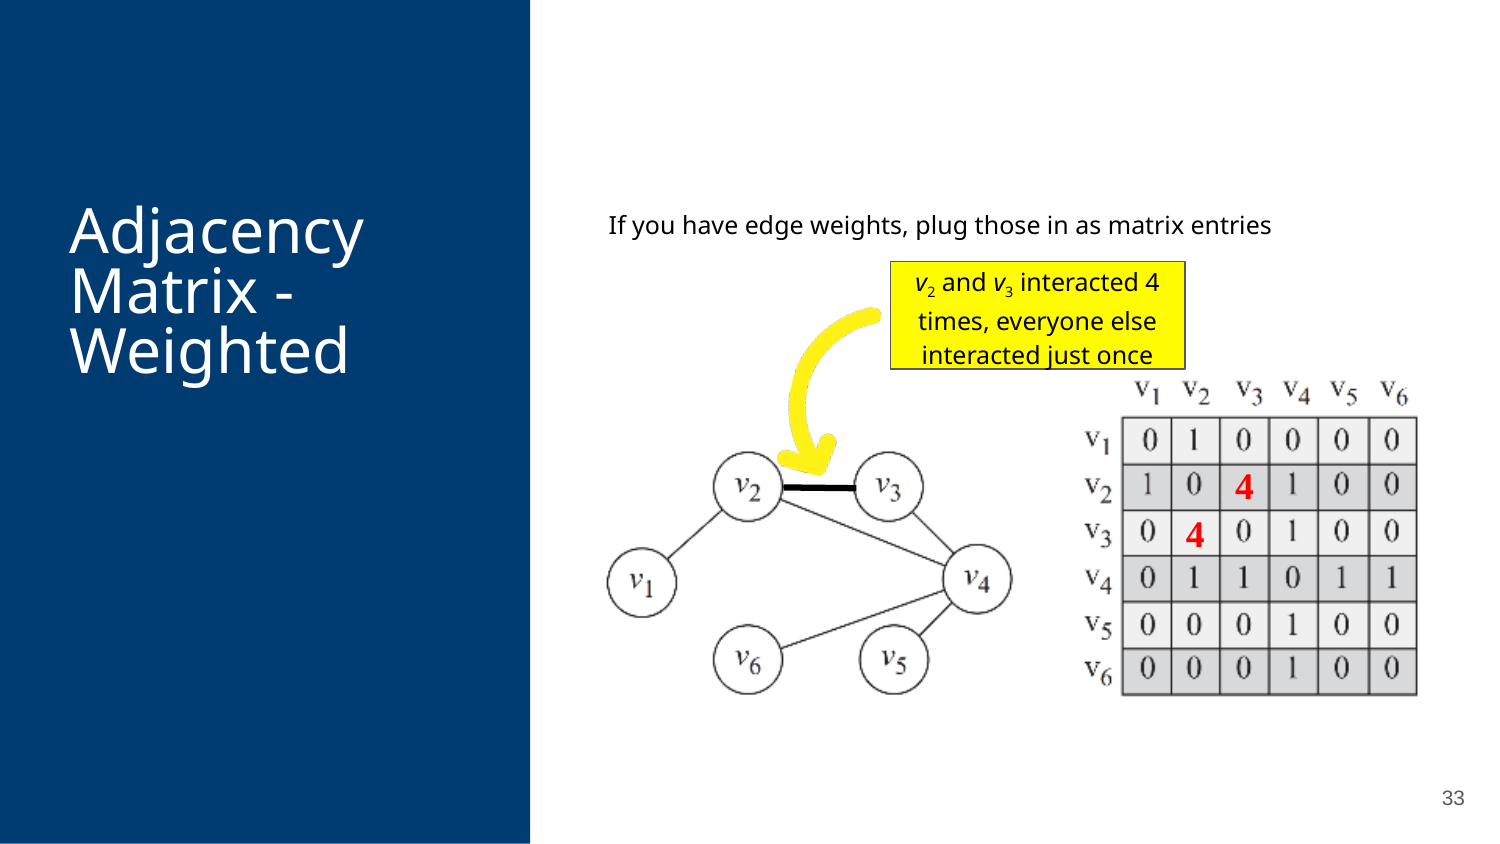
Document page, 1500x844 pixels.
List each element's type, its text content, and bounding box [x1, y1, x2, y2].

slide_number 33 [1389, 764, 1480, 830]
text_box Adjacency Matrix - Weighted [69, 205, 507, 426]
text_box [0, 0, 531, 844]
text_box v2 and v3 interacted 4 times, everyone else interacted just once [890, 261, 1186, 352]
picture [593, 293, 1439, 731]
text_box If you have edge weights, plug those in as matrix entries [608, 205, 1438, 252]
